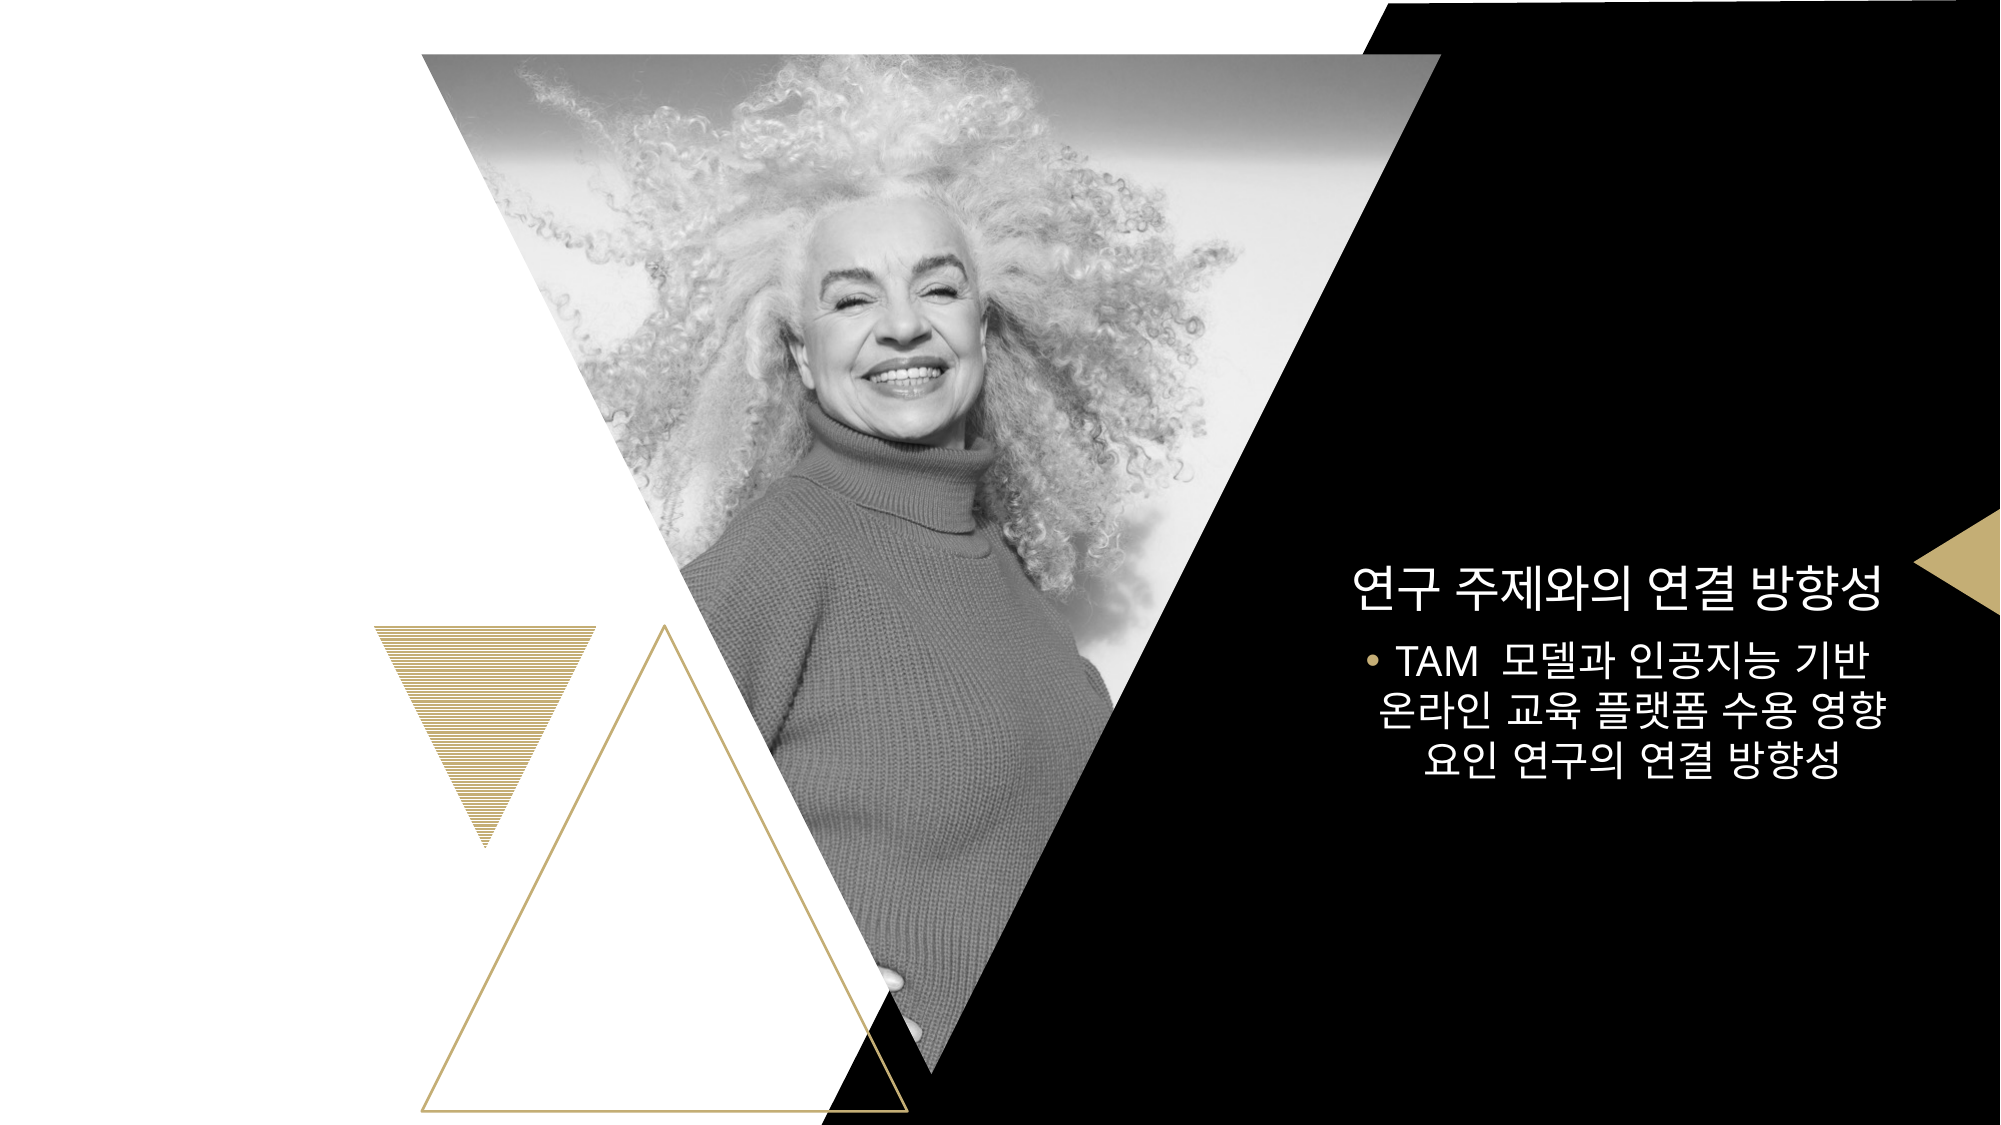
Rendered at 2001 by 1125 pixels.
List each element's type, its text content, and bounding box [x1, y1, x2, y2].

title 연구 주제와의 연결 방향성 [1450, 321, 1932, 627]
picture [420, 53, 1442, 1075]
list TAM 모델과 인공지능 기반 온라인 교육 플랫폼 수용 영향 요인 연구의 연결 방향성 [1450, 627, 1932, 973]
